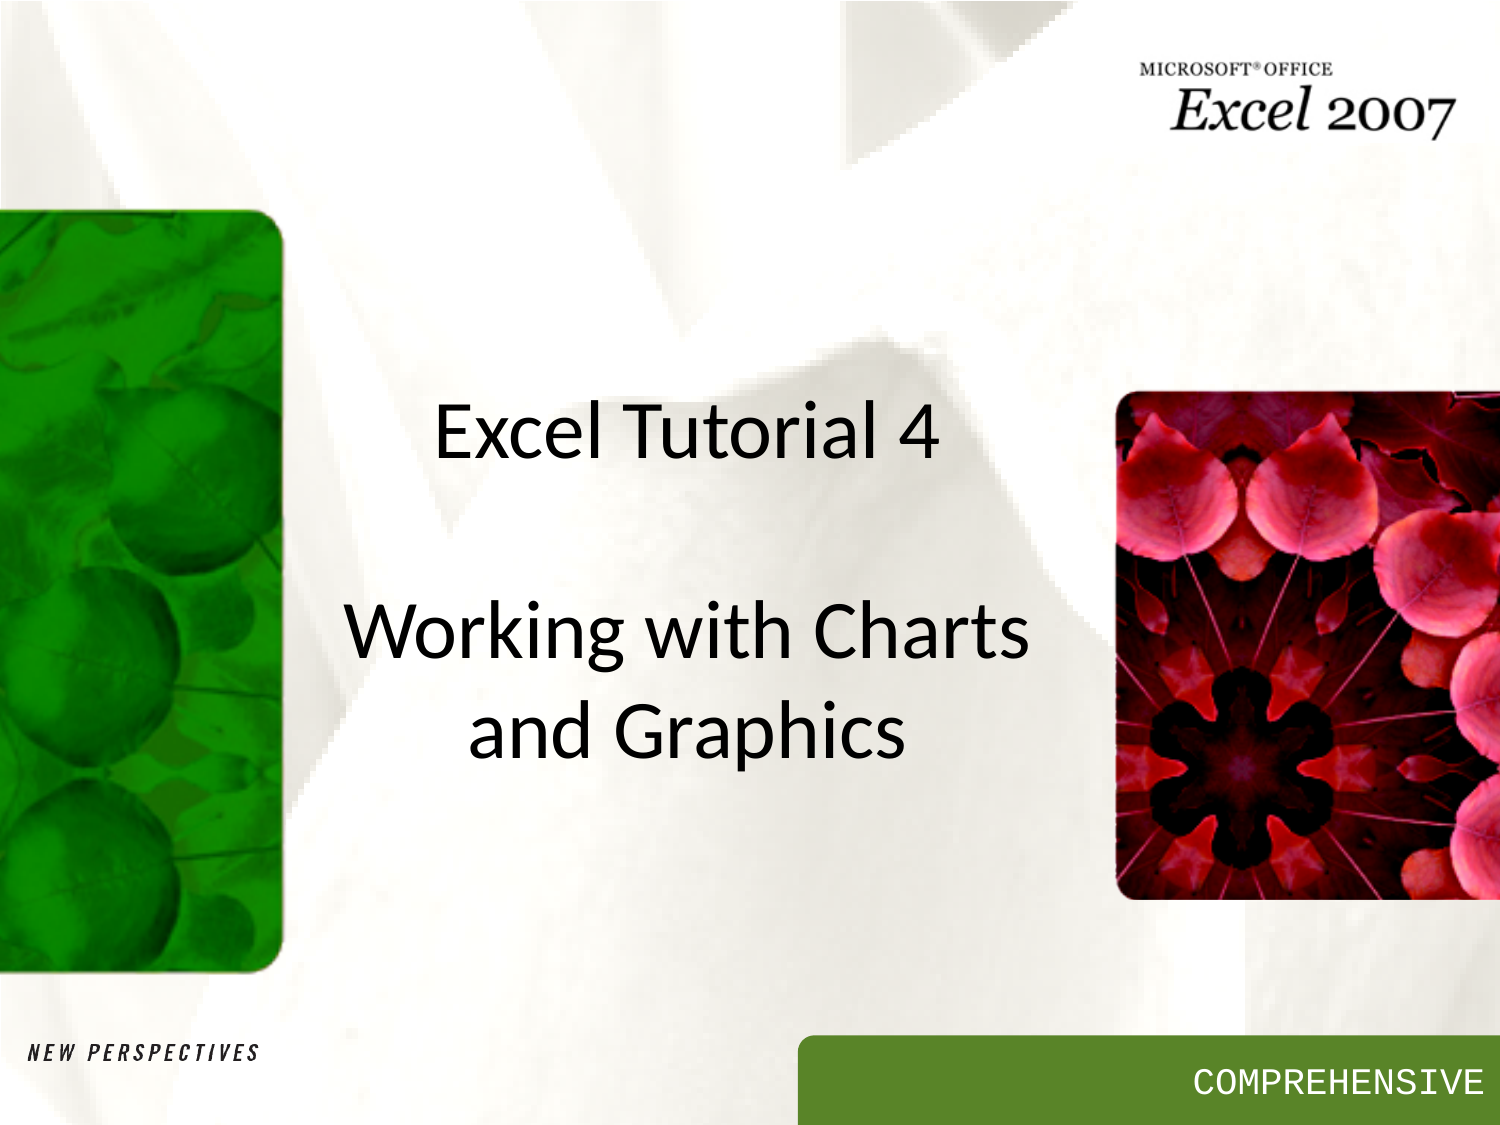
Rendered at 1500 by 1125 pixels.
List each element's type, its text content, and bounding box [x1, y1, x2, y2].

picture [1125, 50, 1485, 143]
picture [0, 200, 288, 975]
title Excel Tutorial 4 Working with Charts and Graphics [274, 399, 1101, 651]
picture [1112, 387, 1500, 900]
picture [24, 1037, 263, 1067]
